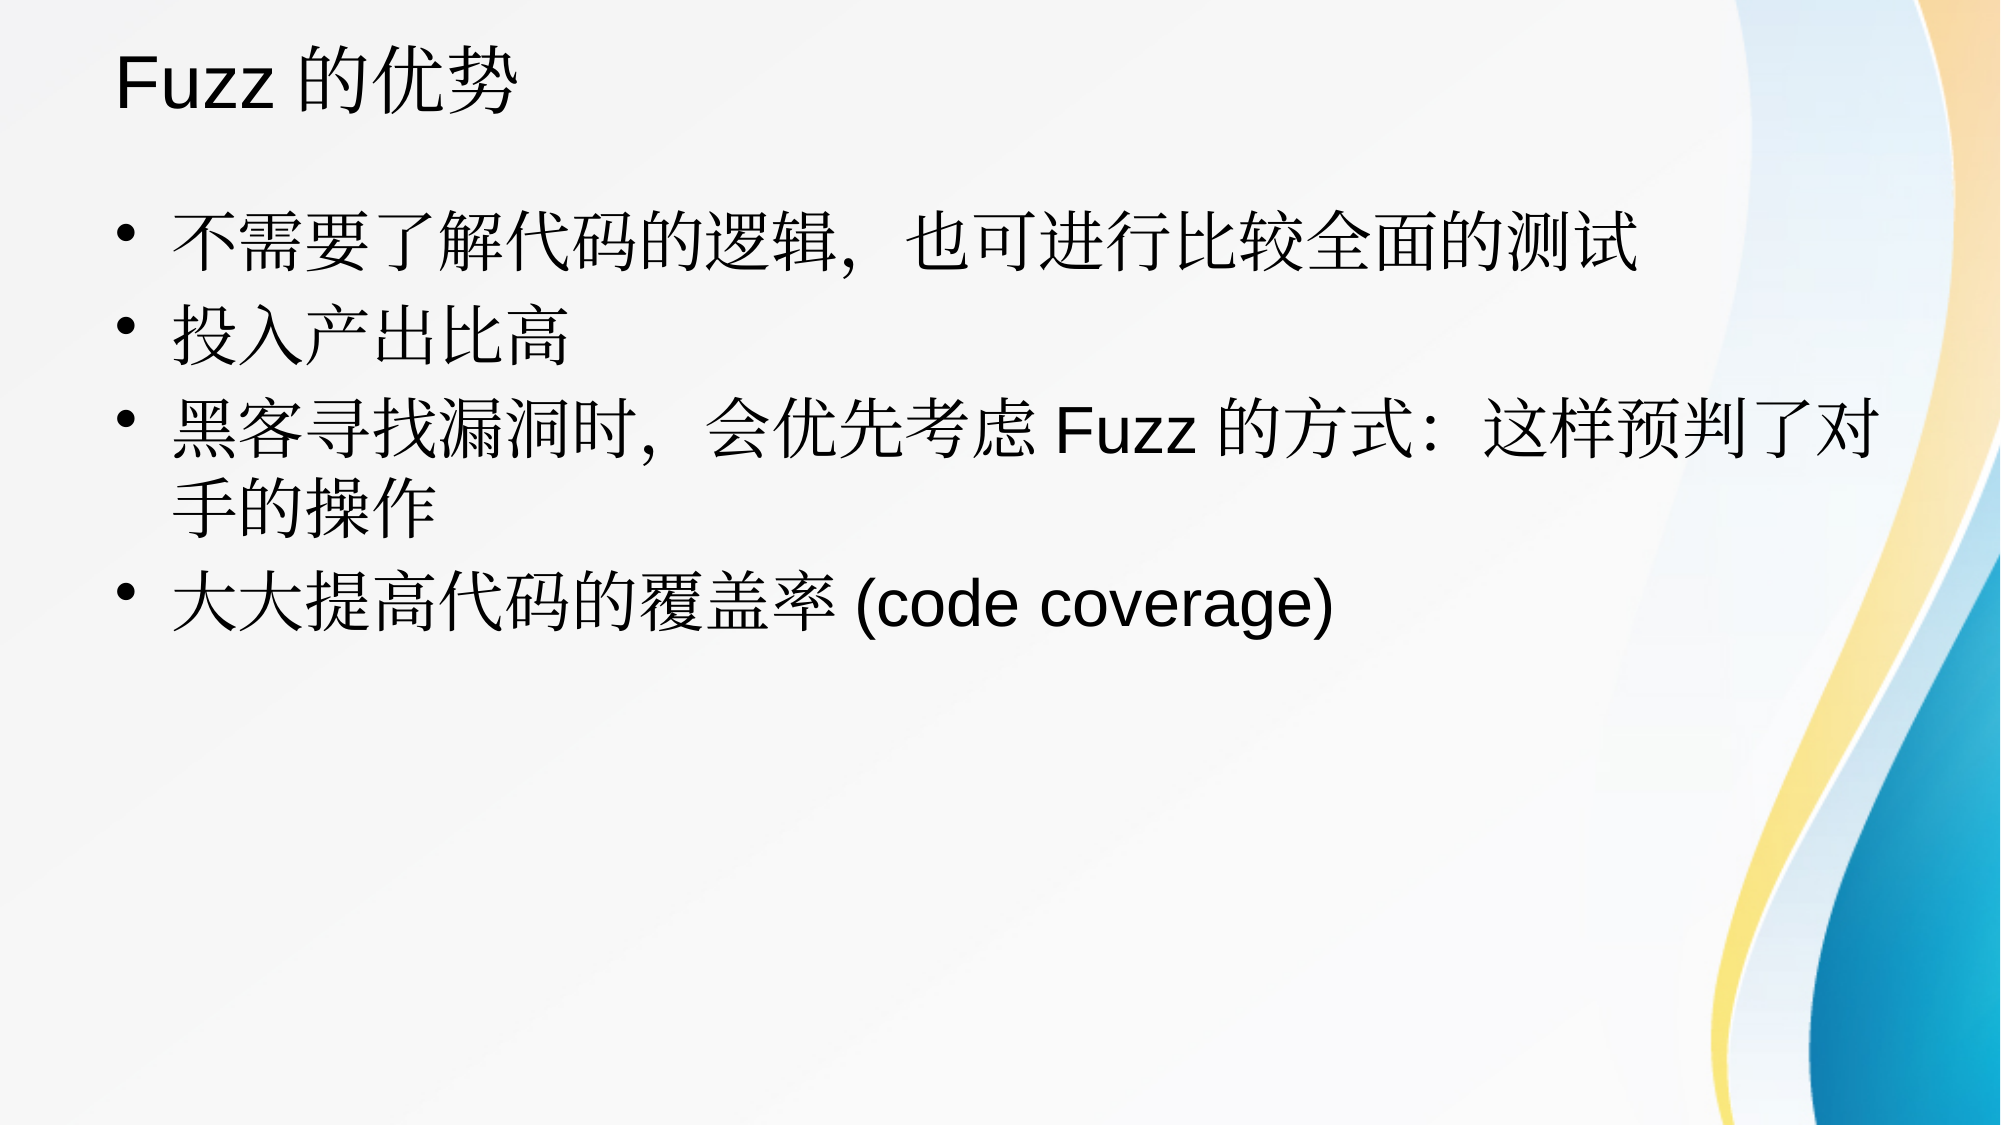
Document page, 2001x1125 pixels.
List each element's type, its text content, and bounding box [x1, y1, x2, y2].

title Fuzz的优势 [99, 30, 1901, 127]
list 不需要了解代码的逻辑，也可进行比较全面的测试 投入产出比高 黑客寻找漏洞时，会优先考虑Fuzz的方式：这样预判了对手的操作 大大提高代码的覆盖率(code coverage) [99, 192, 1901, 1006]
picture [0, 0, 2001, 1125]
